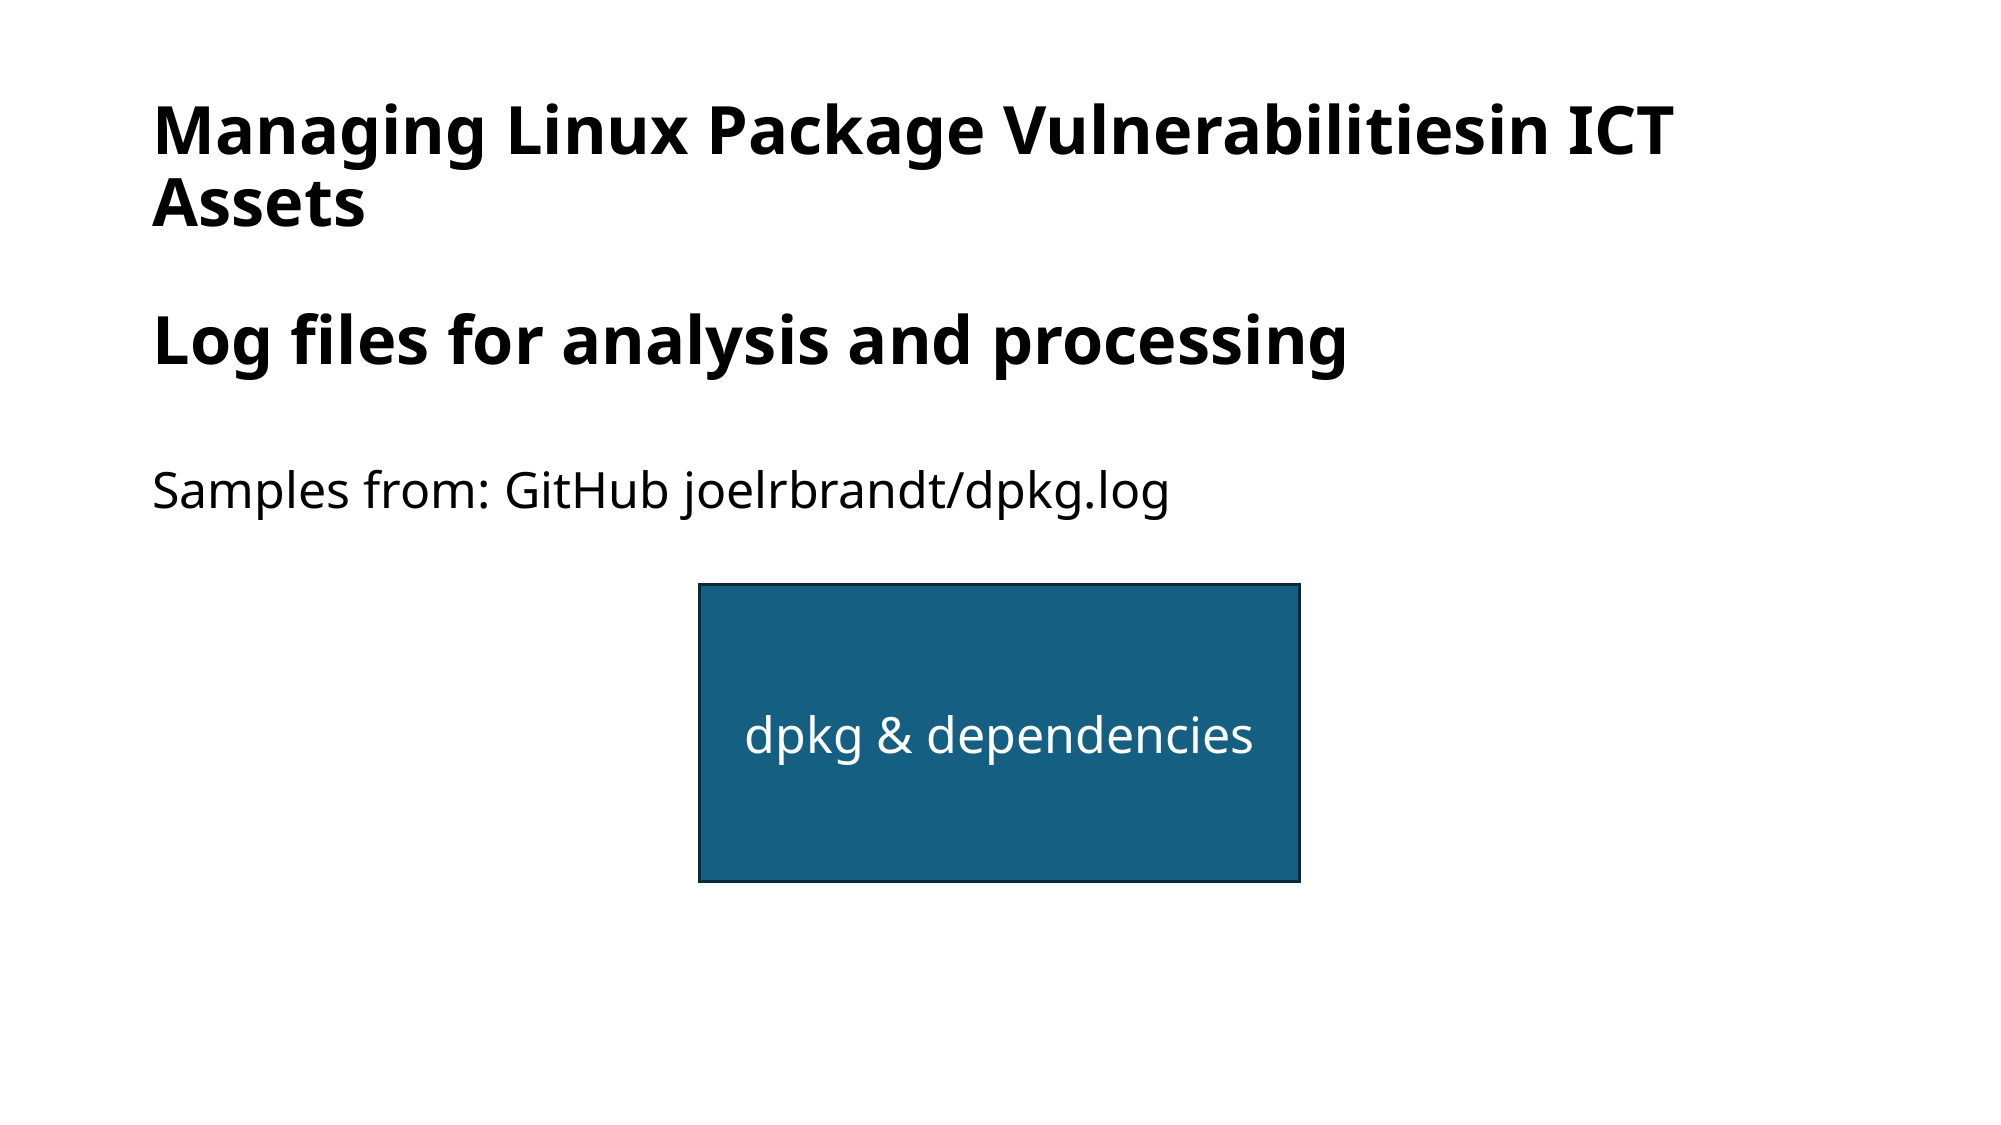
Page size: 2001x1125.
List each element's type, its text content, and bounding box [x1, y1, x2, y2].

title Managing Linux Package Vulnerabilitiesin ICT Assets [137, 59, 1863, 278]
text_box dpkg & dependencies [698, 583, 1301, 883]
list Log files for analysis and processing Samples from: GitHub joelrbrandt/dpkg.log [137, 299, 1863, 541]
